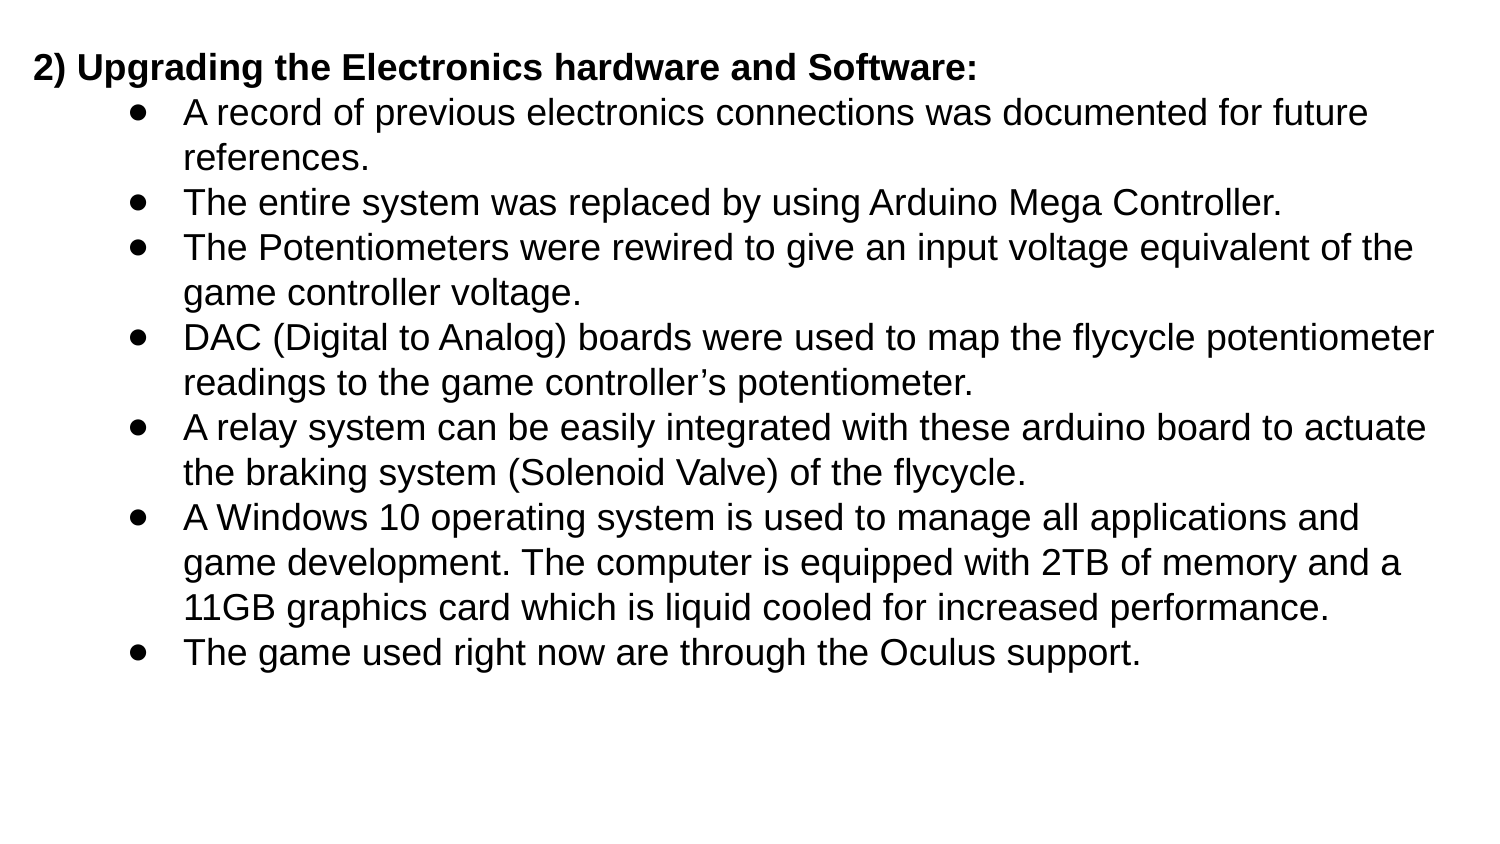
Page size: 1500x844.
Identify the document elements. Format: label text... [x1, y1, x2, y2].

text_box 2) Upgrading the Electronics hardware and Software: A record of previous electronics connections was documented for future references. The entire system was replaced by using Arduino Mega Controller. The Potentiometers were rewired to give an input voltage equivalent of the game controller voltage. DAC (Digital to Analog) boards were used to map the flycycle potentiometer readings to the game controller’s potentiometer. A relay system can be easily integrated with these arduino board to actuate the braking system (Solenoid Valve) of the flycycle. A Windows 10 operating system is used to manage all applications and game development. The computer is equipped with 2TB of memory and a 11GB graphics card which is liquid cooled for increased performance. The game used right now are through the Oculus support. [18, 28, 1471, 813]
